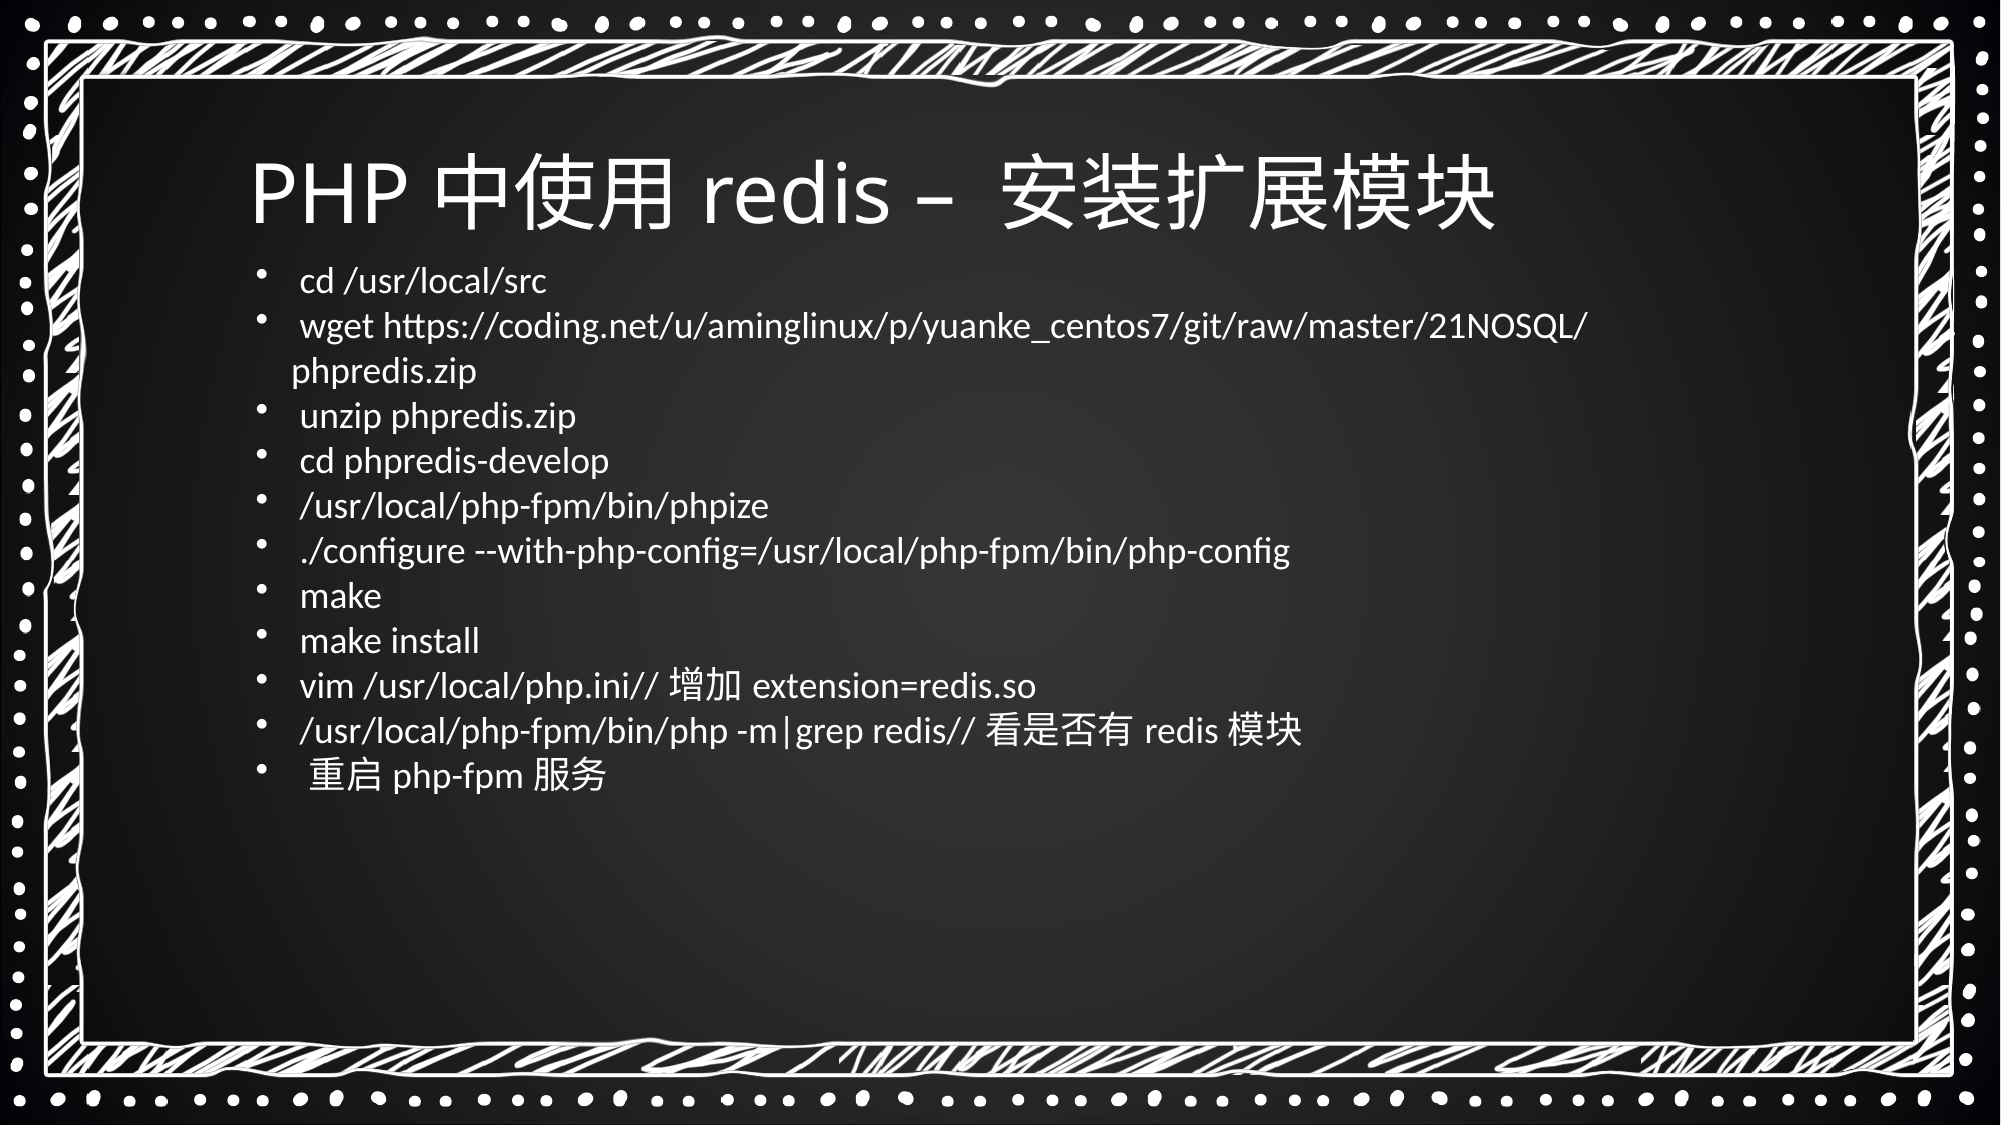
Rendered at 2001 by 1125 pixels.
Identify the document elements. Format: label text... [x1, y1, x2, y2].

text_box PHP中使用redis – 安装扩展模块 [240, 133, 1643, 248]
text_box cd /usr/local/src wget https://coding.net/u/aminglinux/p/yuanke_centos7/git/raw/master/21NOSQL/phpredis.zip unzip phpredis.zip cd phpredis-develop /usr/local/php-fpm/bin/phpize ./configure --with-php-config=/usr/local/php-fpm/bin/php-config make make install vim /usr/local/php.ini//增加extension=redis.so /usr/local/php-fpm/bin/php -m|grep redis//看是否有redis模块 重启php-fpm服务 [240, 249, 1624, 804]
picture [0, 0, 2001, 1125]
